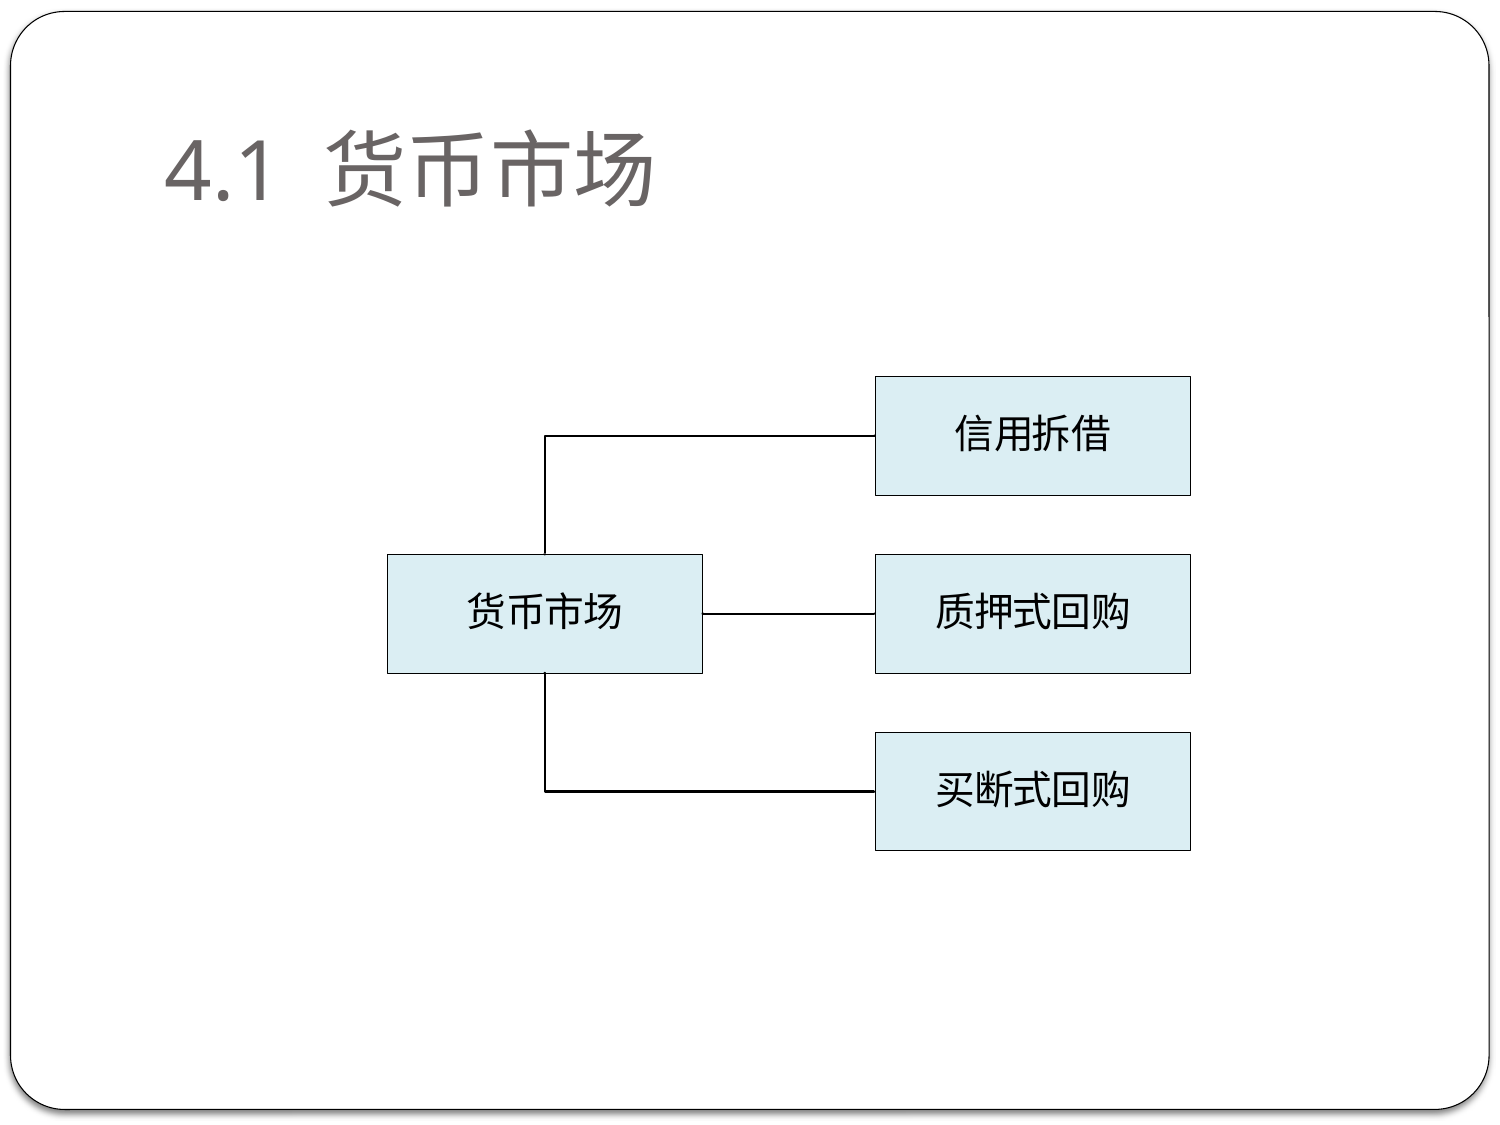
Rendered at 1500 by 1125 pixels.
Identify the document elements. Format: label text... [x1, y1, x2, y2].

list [383, 372, 1192, 853]
title 4.1 货币市场 [150, 45, 1425, 233]
